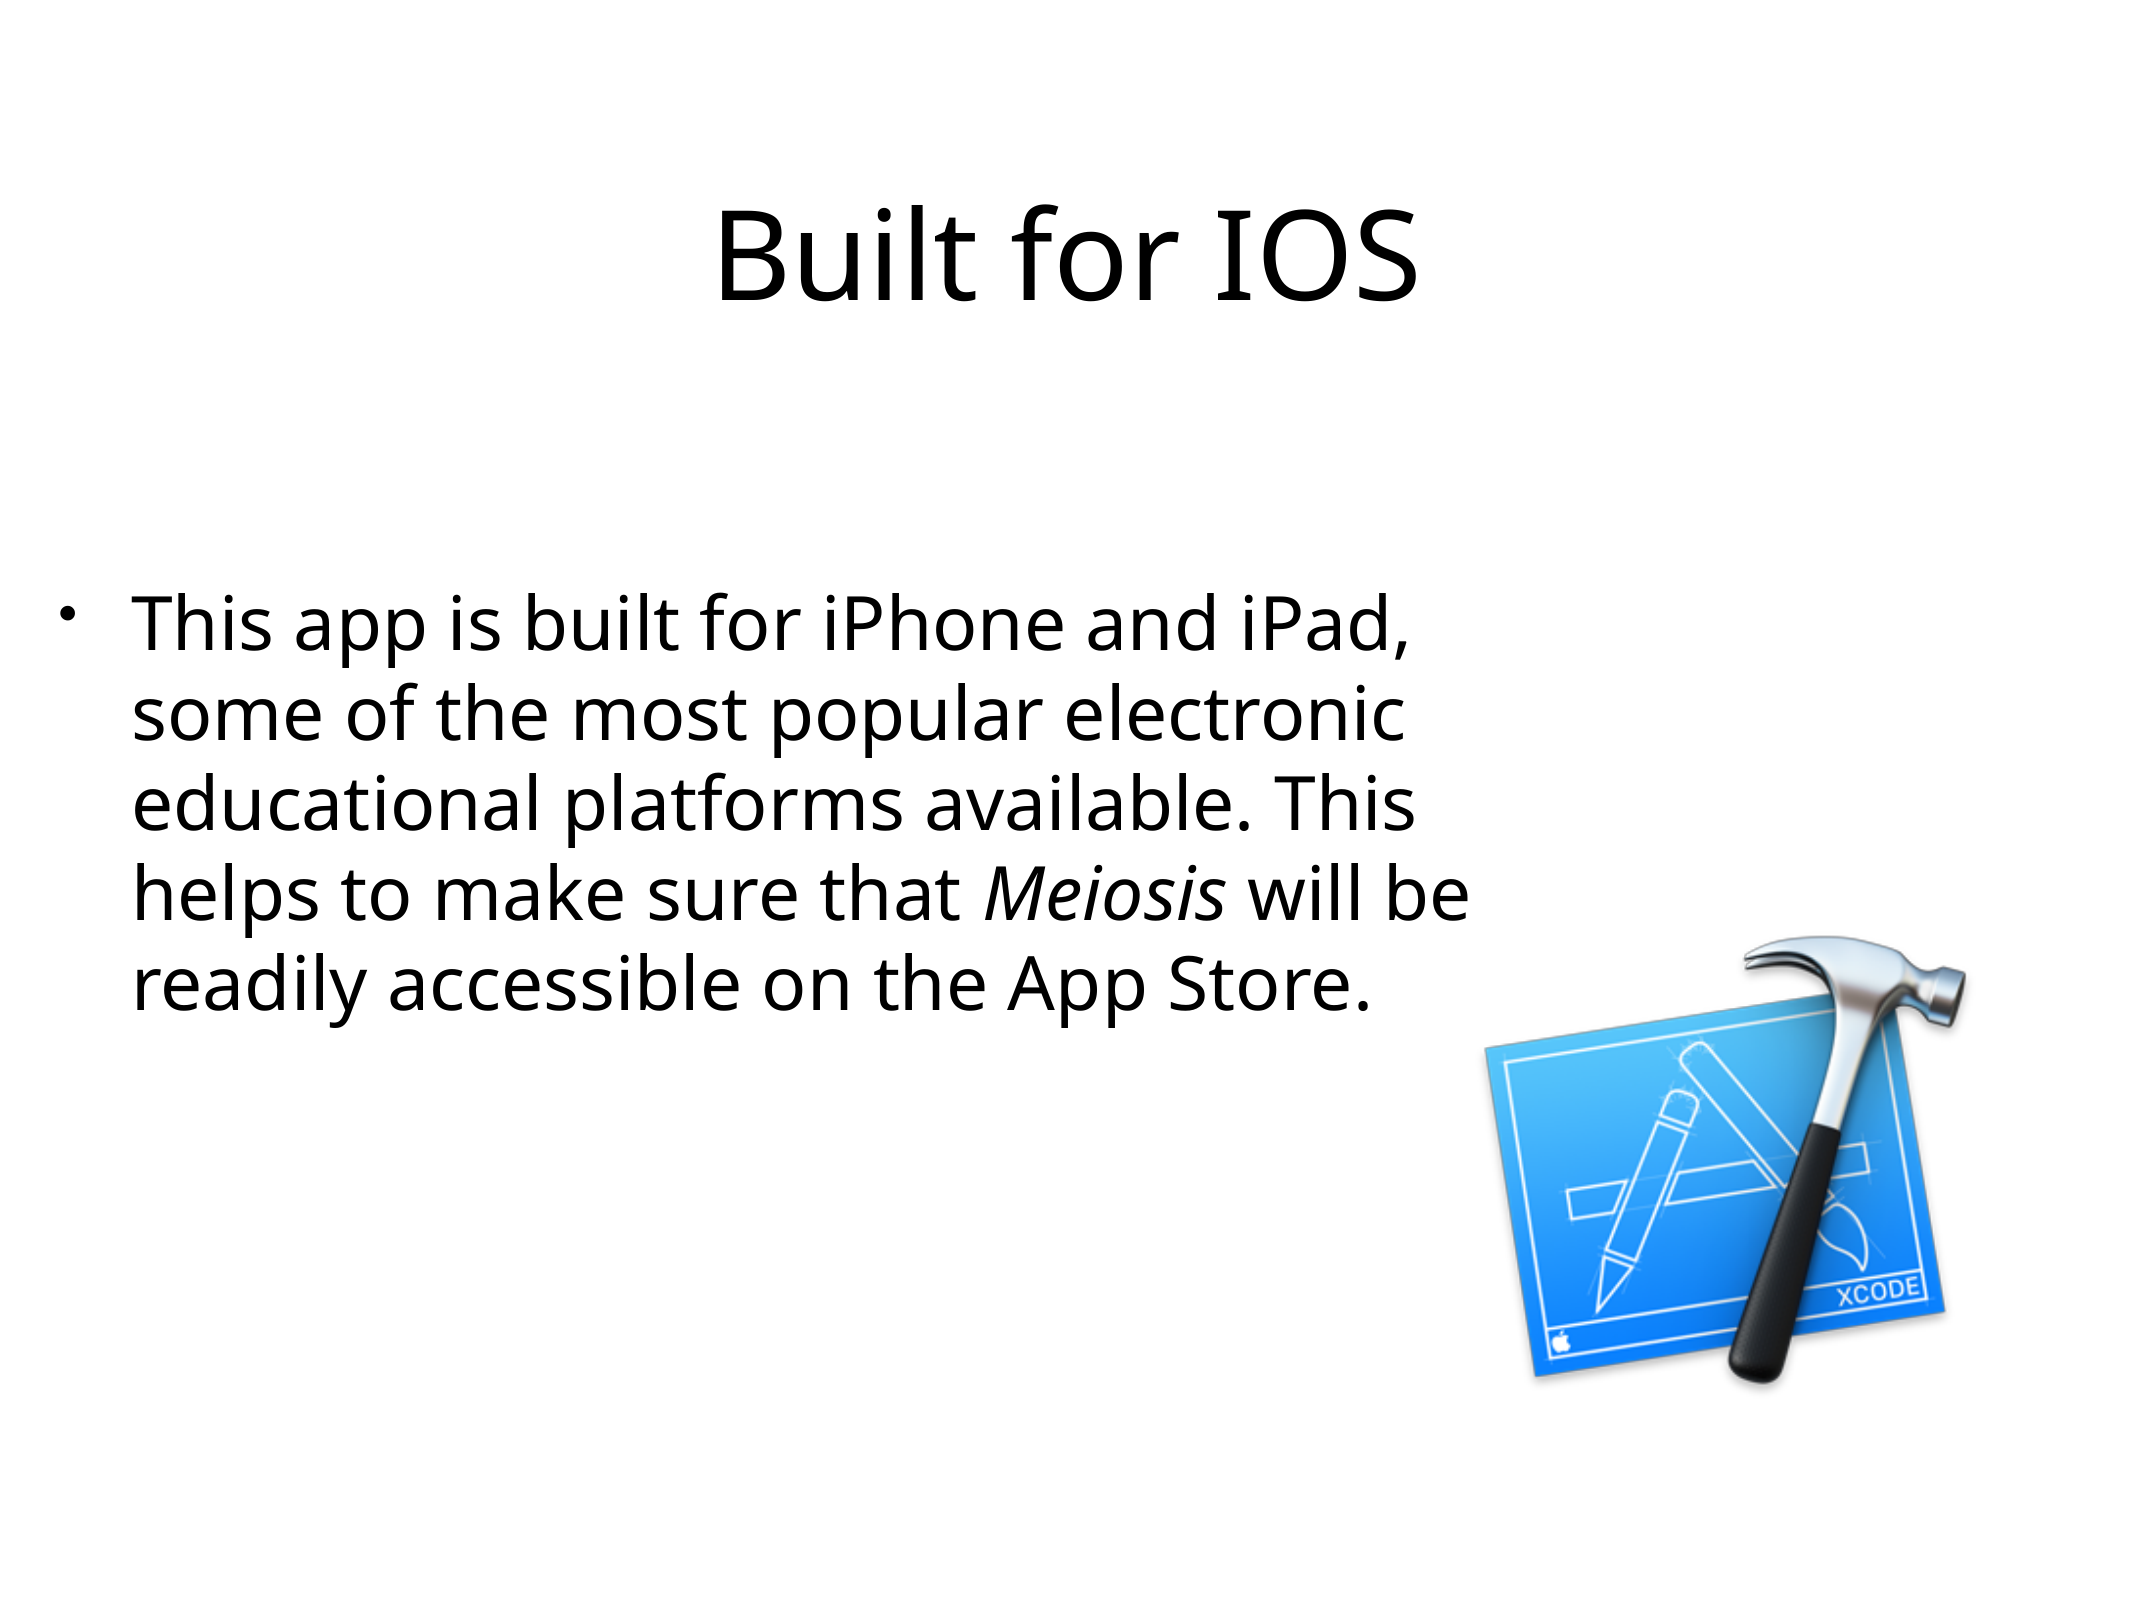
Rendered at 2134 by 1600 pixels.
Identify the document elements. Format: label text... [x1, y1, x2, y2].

picture [1475, 914, 1976, 1416]
title Built for IOS [155, 72, 1978, 428]
list This app is built for iPhone and iPad, some of the most popular electronic educational platforms available. This helps to make sure that Meiosis will be readily accessible on the App Store. [57, 216, 1476, 1384]
